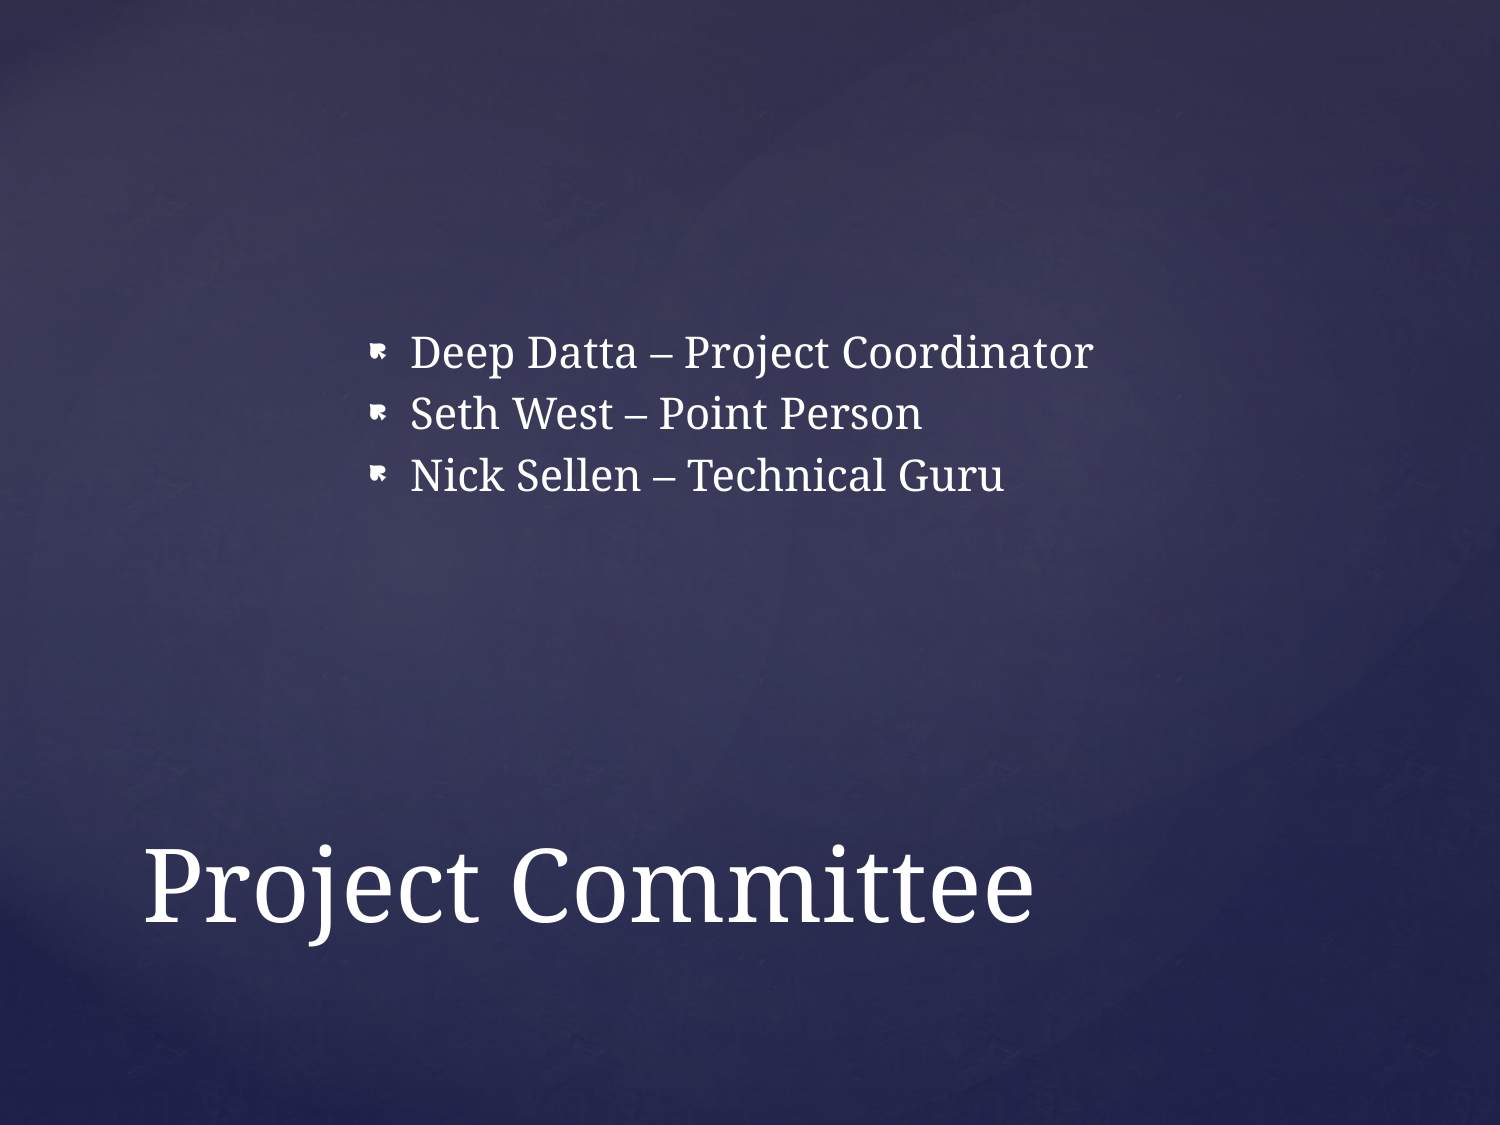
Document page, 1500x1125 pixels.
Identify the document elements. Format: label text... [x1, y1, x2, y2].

title Project Committee [127, 800, 1365, 950]
list Deep Datta – Project Coordinator Seth West – Point Person Nick Sellen – Technical Guru [350, 112, 1350, 713]
